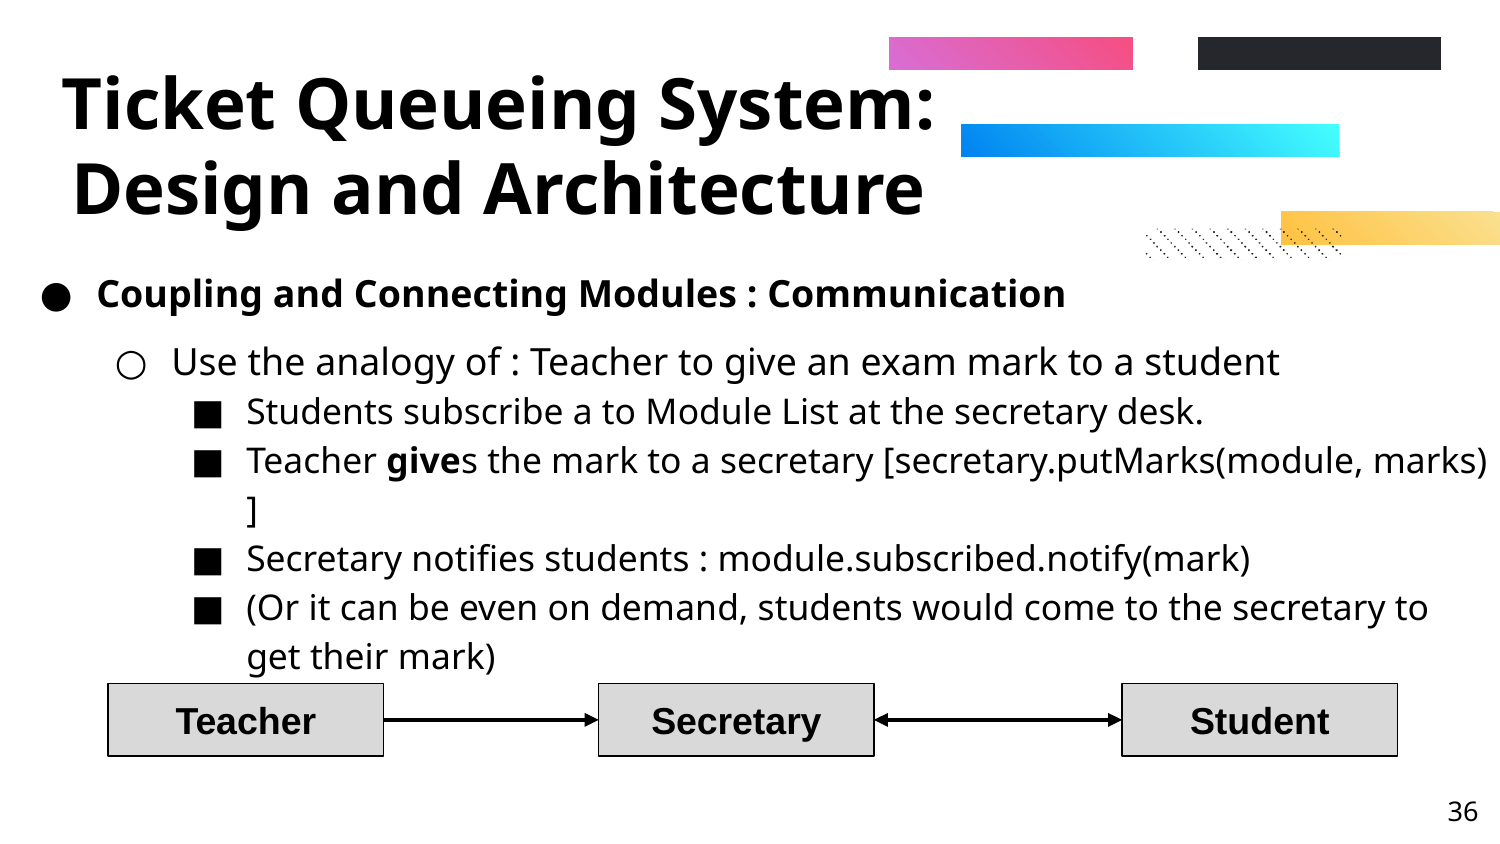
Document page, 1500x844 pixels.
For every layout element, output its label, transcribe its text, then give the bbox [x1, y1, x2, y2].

picture [1144, 228, 1343, 232]
text_box Student [1122, 683, 1398, 757]
slide_number ‹#› [1403, 779, 1494, 844]
text_box Secretary [598, 683, 874, 757]
subtitle Coupling and Connecting Modules : Communication Use the analogy of : Teacher to give an exam mark to a student Students subscribe a to Module List at the secretary desk. Teacher gives the mark to a secretary [secretary.putMarks(module, marks) ] Secretary notifies students : module.subscribed.notify(mark) (Or it can be even on demand, students would come to the secretary to get their mark) [6, 232, 1500, 380]
title Ticket Queueing System: Design and Architecture [39, 37, 959, 232]
text_box Teacher [108, 683, 384, 757]
